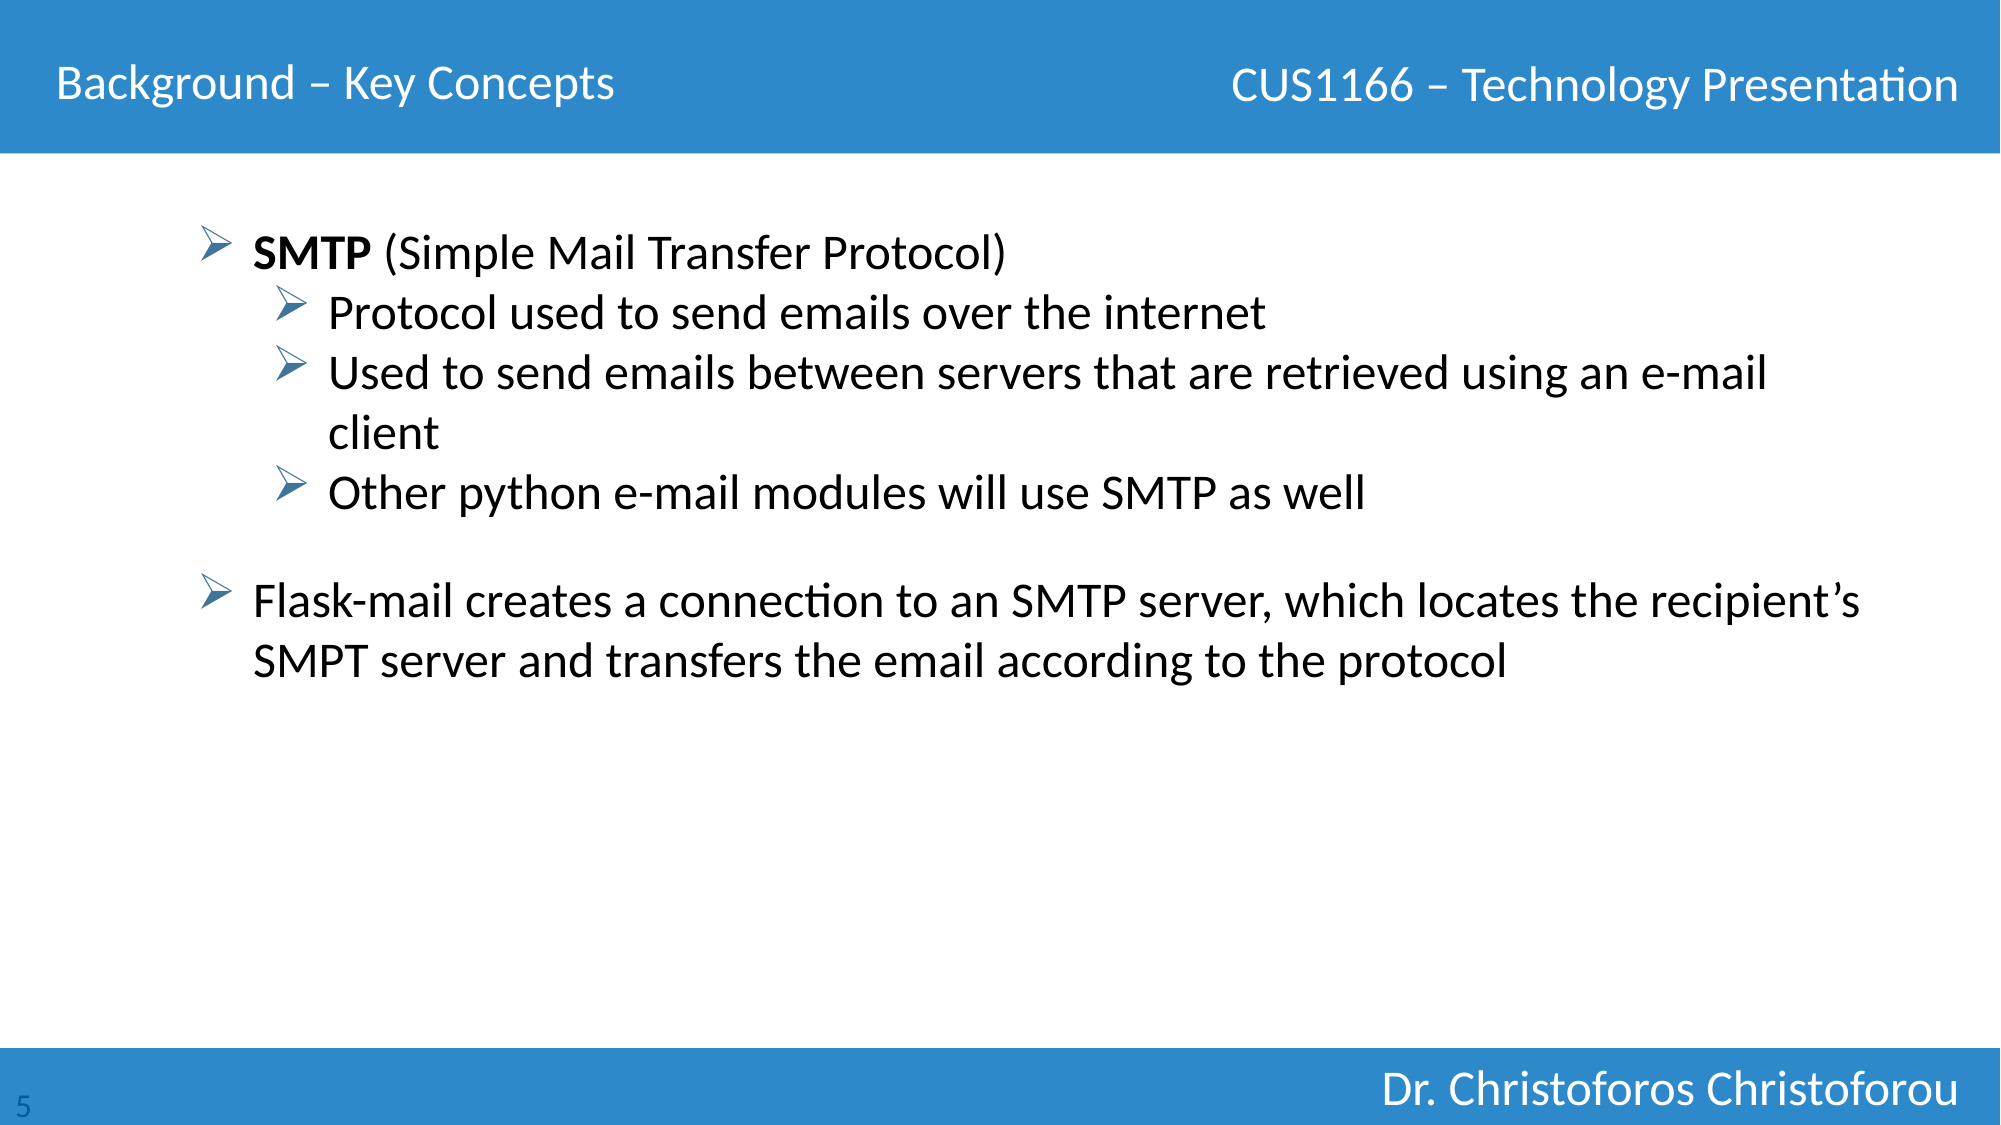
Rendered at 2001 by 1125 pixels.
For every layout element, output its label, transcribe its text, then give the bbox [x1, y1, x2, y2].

text_box Background – Key Concepts [41, 41, 1330, 117]
text_box SMTP (Simple Mail Transfer Protocol) Protocol used to send emails over the internet Used to send emails between servers that are retrieved using an e-mail client Other python e-mail modules will use SMTP as well Flask-mail creates a connection to an SMTP server, which locates the recipient’s SMPT server and transfers the email according to the protocol [182, 212, 1906, 695]
